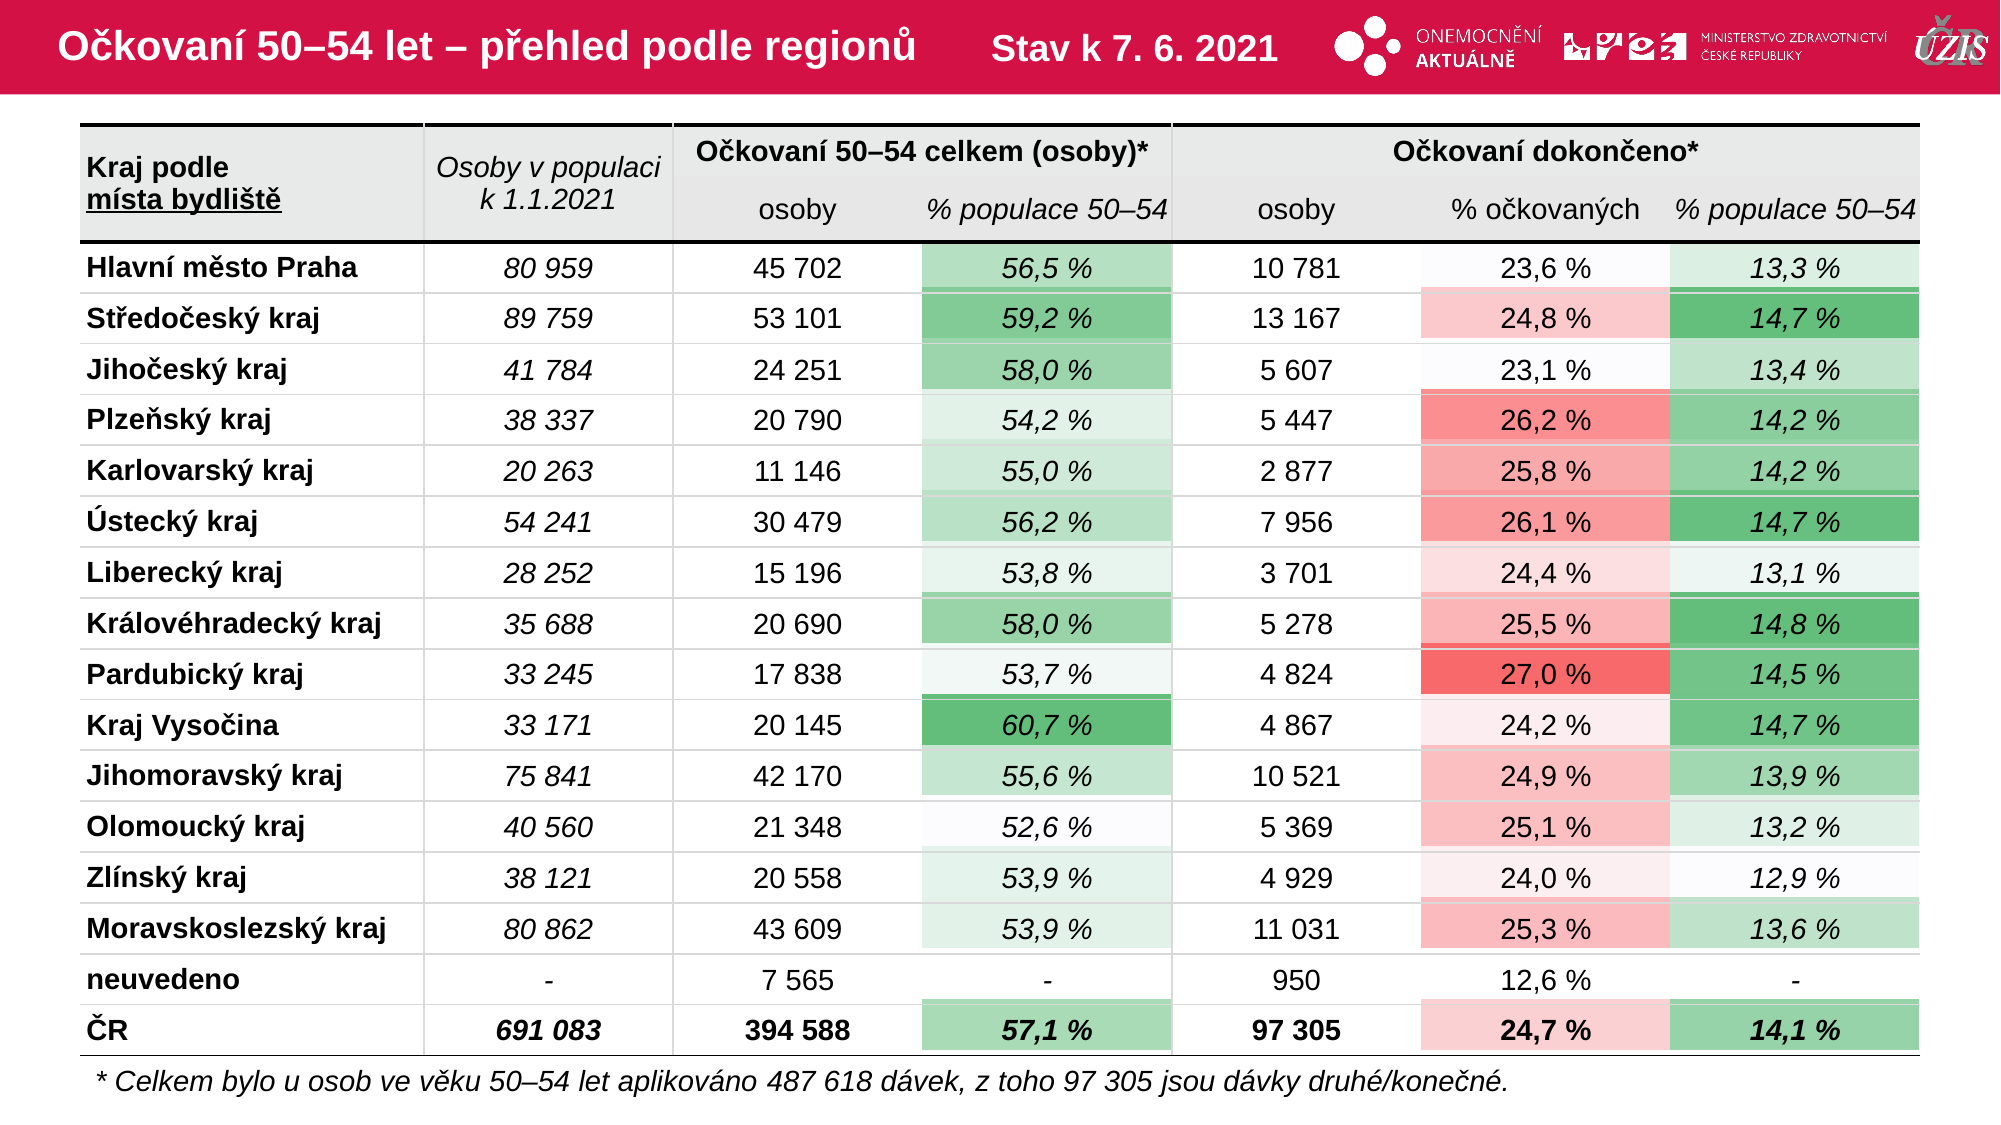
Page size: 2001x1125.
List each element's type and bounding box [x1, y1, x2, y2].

text_box [976, 16, 1421, 77]
table_cell [80, 1005, 423, 1055]
table_cell [425, 751, 672, 800]
table_cell [80, 802, 423, 851]
table_cell [425, 497, 672, 546]
table_cell [80, 599, 423, 648]
table_cell [80, 497, 423, 546]
table_cell [425, 244, 672, 292]
table_cell [674, 955, 1171, 1004]
table_cell [425, 700, 672, 749]
table_header [425, 127, 672, 240]
table_header [80, 127, 423, 240]
table_cell [80, 446, 423, 495]
table_cell [425, 853, 672, 902]
table_cell [80, 751, 423, 800]
table_cell [80, 853, 423, 902]
table_cell [80, 700, 423, 749]
picture [1563, 31, 1888, 60]
table_cell [1173, 446, 1920, 495]
table_cell [1173, 497, 1920, 546]
table_cell [674, 599, 1171, 648]
picture [1421, 16, 1542, 76]
table_cell [674, 700, 1171, 749]
table_cell [674, 1005, 1171, 1055]
table_cell [674, 344, 1171, 394]
table_cell [674, 548, 1171, 597]
table_cell [425, 802, 672, 851]
table_cell [674, 395, 1171, 444]
table_cell [80, 548, 423, 597]
table_cell [674, 751, 1171, 800]
table_cell [425, 395, 672, 444]
table_cell [1173, 395, 1920, 444]
table_cell [425, 1005, 672, 1055]
table_cell [1173, 548, 1920, 597]
table_header [1173, 127, 1920, 176]
table_cell [425, 599, 672, 648]
table_cell [674, 294, 1171, 343]
picture [1915, 15, 1989, 66]
table_cell [425, 955, 672, 1004]
table_cell [425, 446, 672, 495]
table_cell [1173, 294, 1920, 343]
table_cell [674, 244, 1171, 292]
table_cell [674, 802, 1171, 851]
table_cell [425, 904, 672, 953]
table_cell [674, 853, 1171, 902]
table_cell [80, 395, 423, 444]
table_cell [80, 955, 423, 1004]
table_cell [425, 650, 672, 699]
table_cell [674, 904, 1171, 953]
table_cell [1173, 244, 1920, 292]
table_cell [80, 904, 423, 953]
table_cell [425, 344, 672, 394]
title [42, 0, 1262, 95]
table_cell [1173, 344, 1920, 394]
table_cell [1173, 751, 1920, 800]
table_cell [1173, 853, 1920, 902]
table_cell [80, 294, 423, 343]
table_cell [674, 650, 1171, 699]
table_cell [425, 294, 672, 343]
table_cell [674, 176, 1171, 240]
table_cell [1173, 599, 1920, 648]
table_header [674, 127, 1171, 176]
table_cell [1173, 802, 1920, 851]
text_box [80, 1055, 1871, 1105]
table_cell [425, 548, 672, 597]
table_cell [80, 650, 423, 699]
table_cell [1173, 176, 1920, 240]
table_cell [674, 497, 1171, 546]
table_cell [674, 446, 1171, 495]
table_cell [80, 244, 423, 292]
table_cell [1173, 700, 1920, 749]
table_cell [80, 344, 423, 394]
table_cell [1173, 904, 1920, 953]
table_cell [1173, 955, 1920, 1004]
table_cell [1173, 1005, 1920, 1055]
table_cell [1173, 650, 1920, 699]
